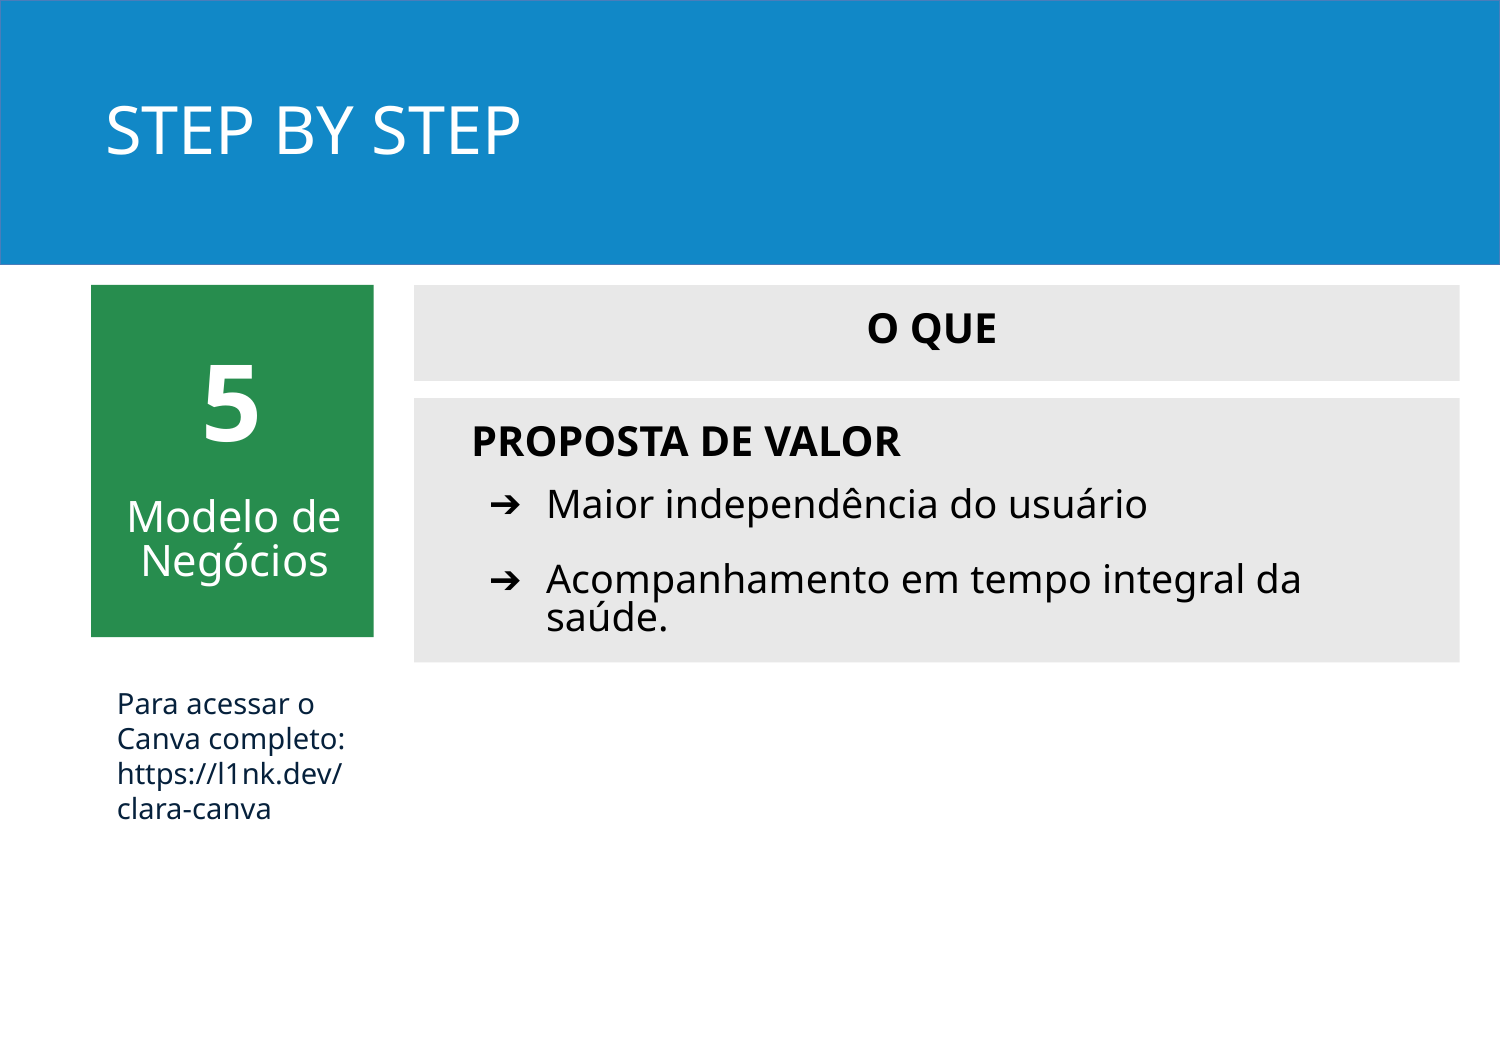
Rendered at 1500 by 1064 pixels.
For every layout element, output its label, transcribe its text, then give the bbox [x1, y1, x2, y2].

text_box [91, 284, 374, 638]
text_box STEP BY STEP [89, 80, 1394, 176]
text_box Maior independência do usuário Acompanhamento em tempo integral da saúde. [456, 480, 1397, 647]
text_box [414, 398, 1460, 663]
text_box [414, 285, 1460, 381]
text_box 5 [126, 347, 338, 471]
text_box O QUE [435, 303, 1429, 359]
text_box Para acessar o Canva completo: https://l1nk.dev/clara-canva [101, 670, 380, 841]
text_box [0, 0, 1500, 265]
text_box Modelo de Negócios [103, 489, 366, 593]
text_box PROPOSTA DE VALOR [456, 417, 1416, 473]
